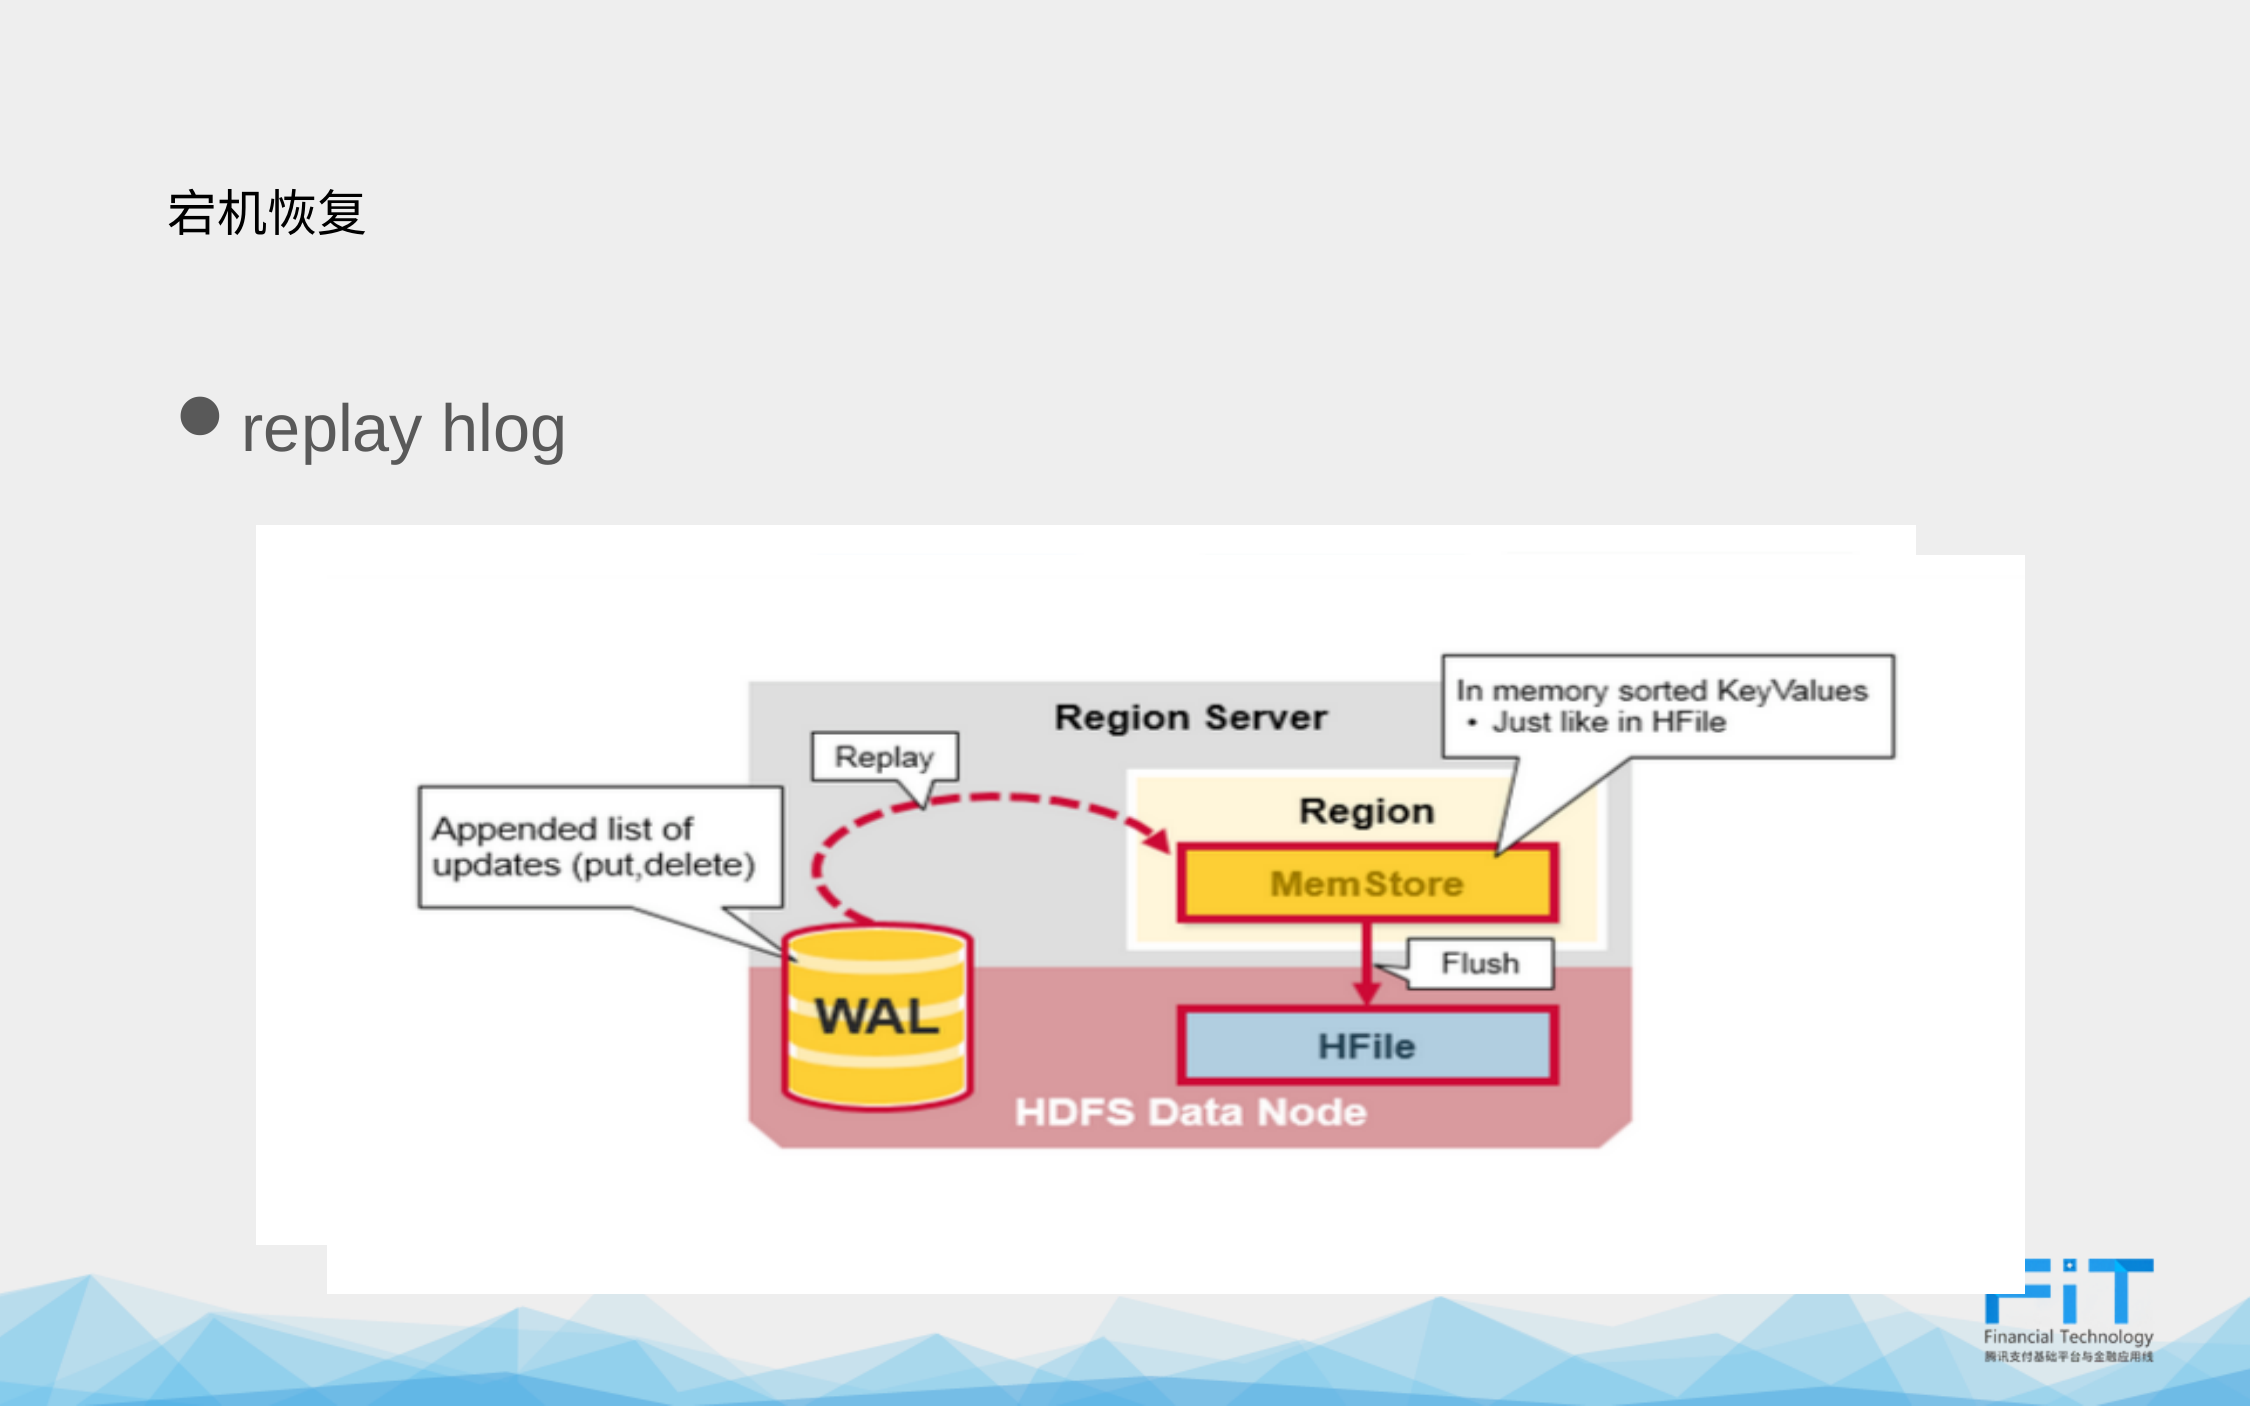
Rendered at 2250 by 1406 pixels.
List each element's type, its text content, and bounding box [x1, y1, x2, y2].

title 宕机恢复 [146, 93, 2104, 329]
list replay hlog [154, 374, 2096, 1267]
picture [0, 0, 2250, 1406]
